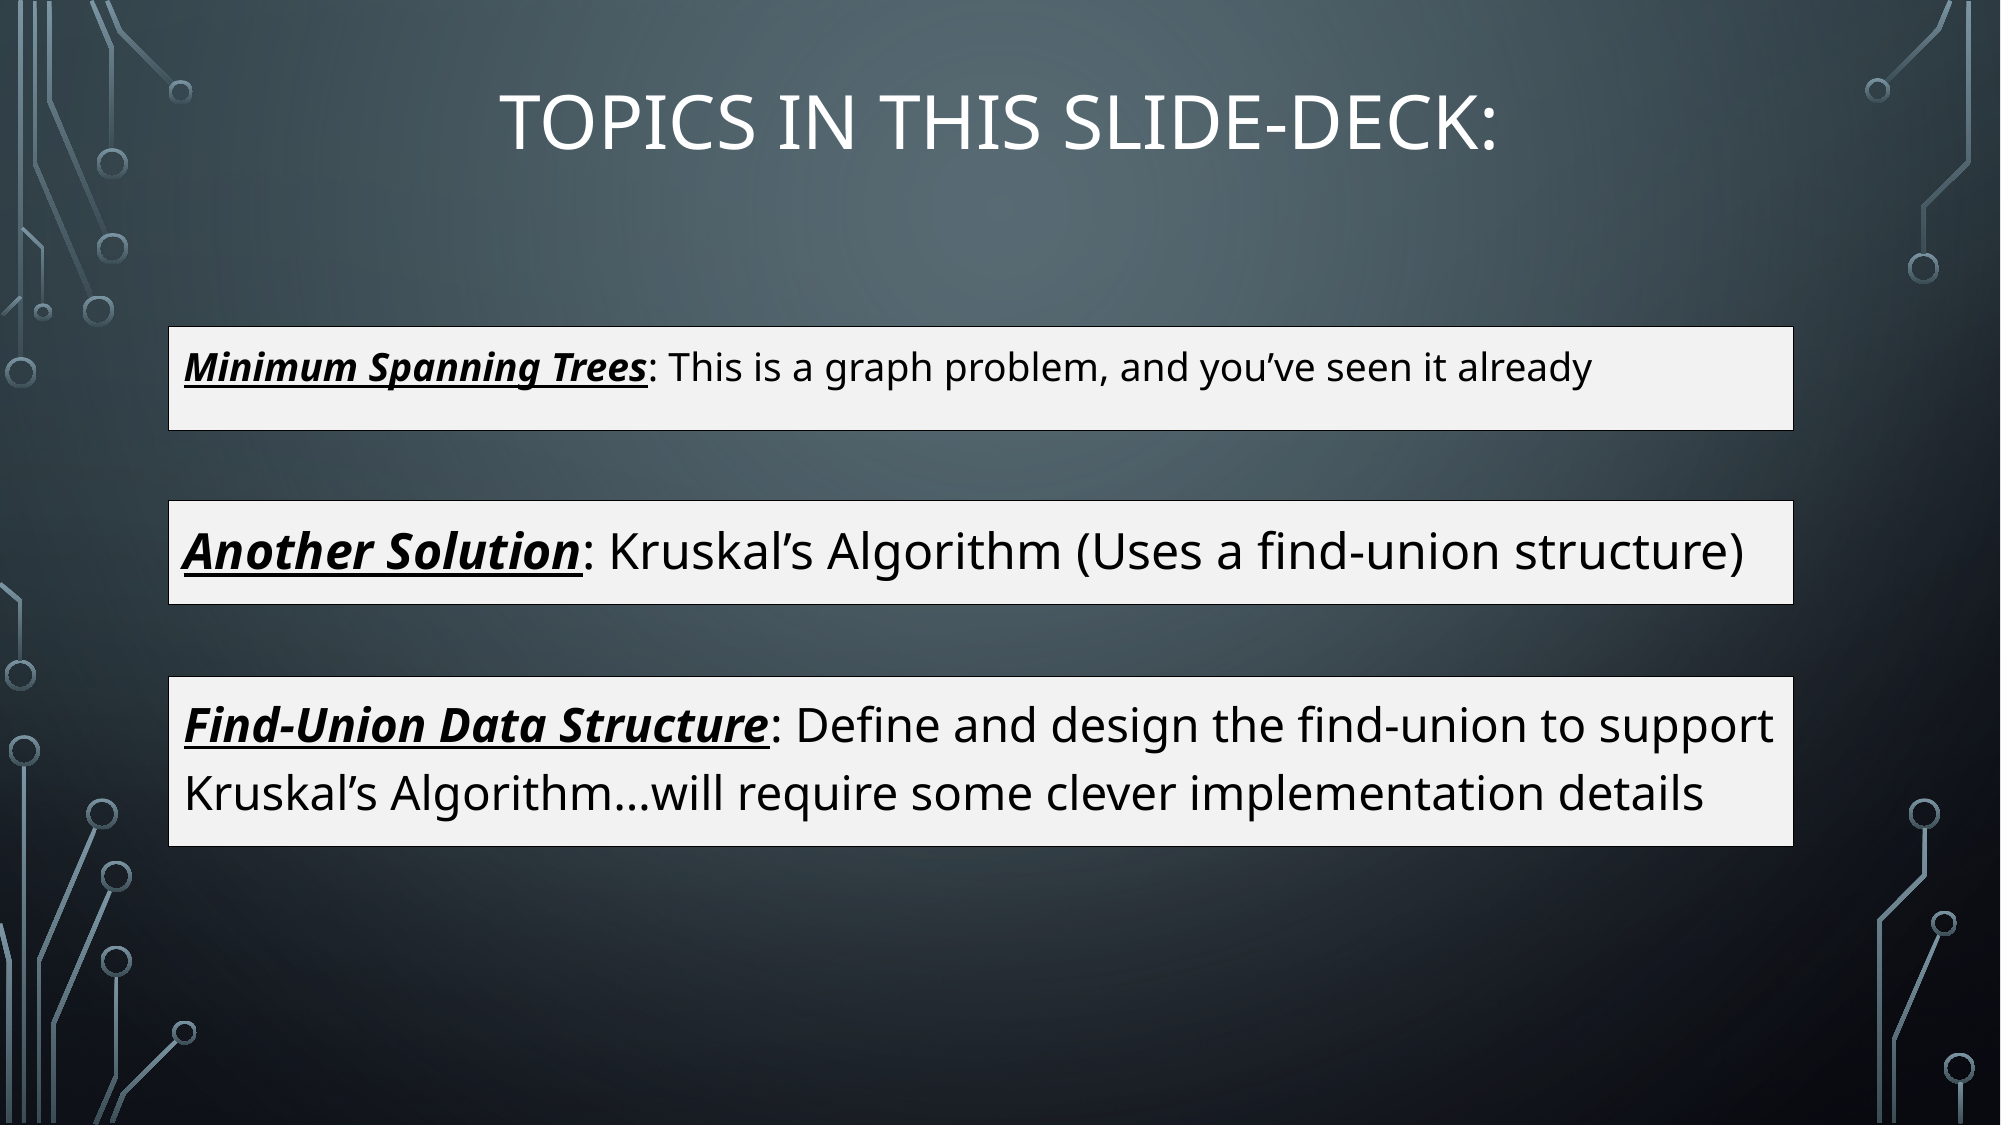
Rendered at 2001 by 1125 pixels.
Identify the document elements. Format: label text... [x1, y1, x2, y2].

text_box Another Solution: Kruskal’s Algorithm (Uses a find-union structure) [168, 500, 1794, 605]
text_box Find-Union Data Structure: Define and design the find-union to support Kruskal’s Algorithm…will require some clever implementation details [168, 676, 1794, 847]
title Topics in this slide-deck: [187, 64, 1813, 187]
list Minimum Spanning Trees: This is a graph problem, and you’ve seen it already [168, 326, 1794, 431]
